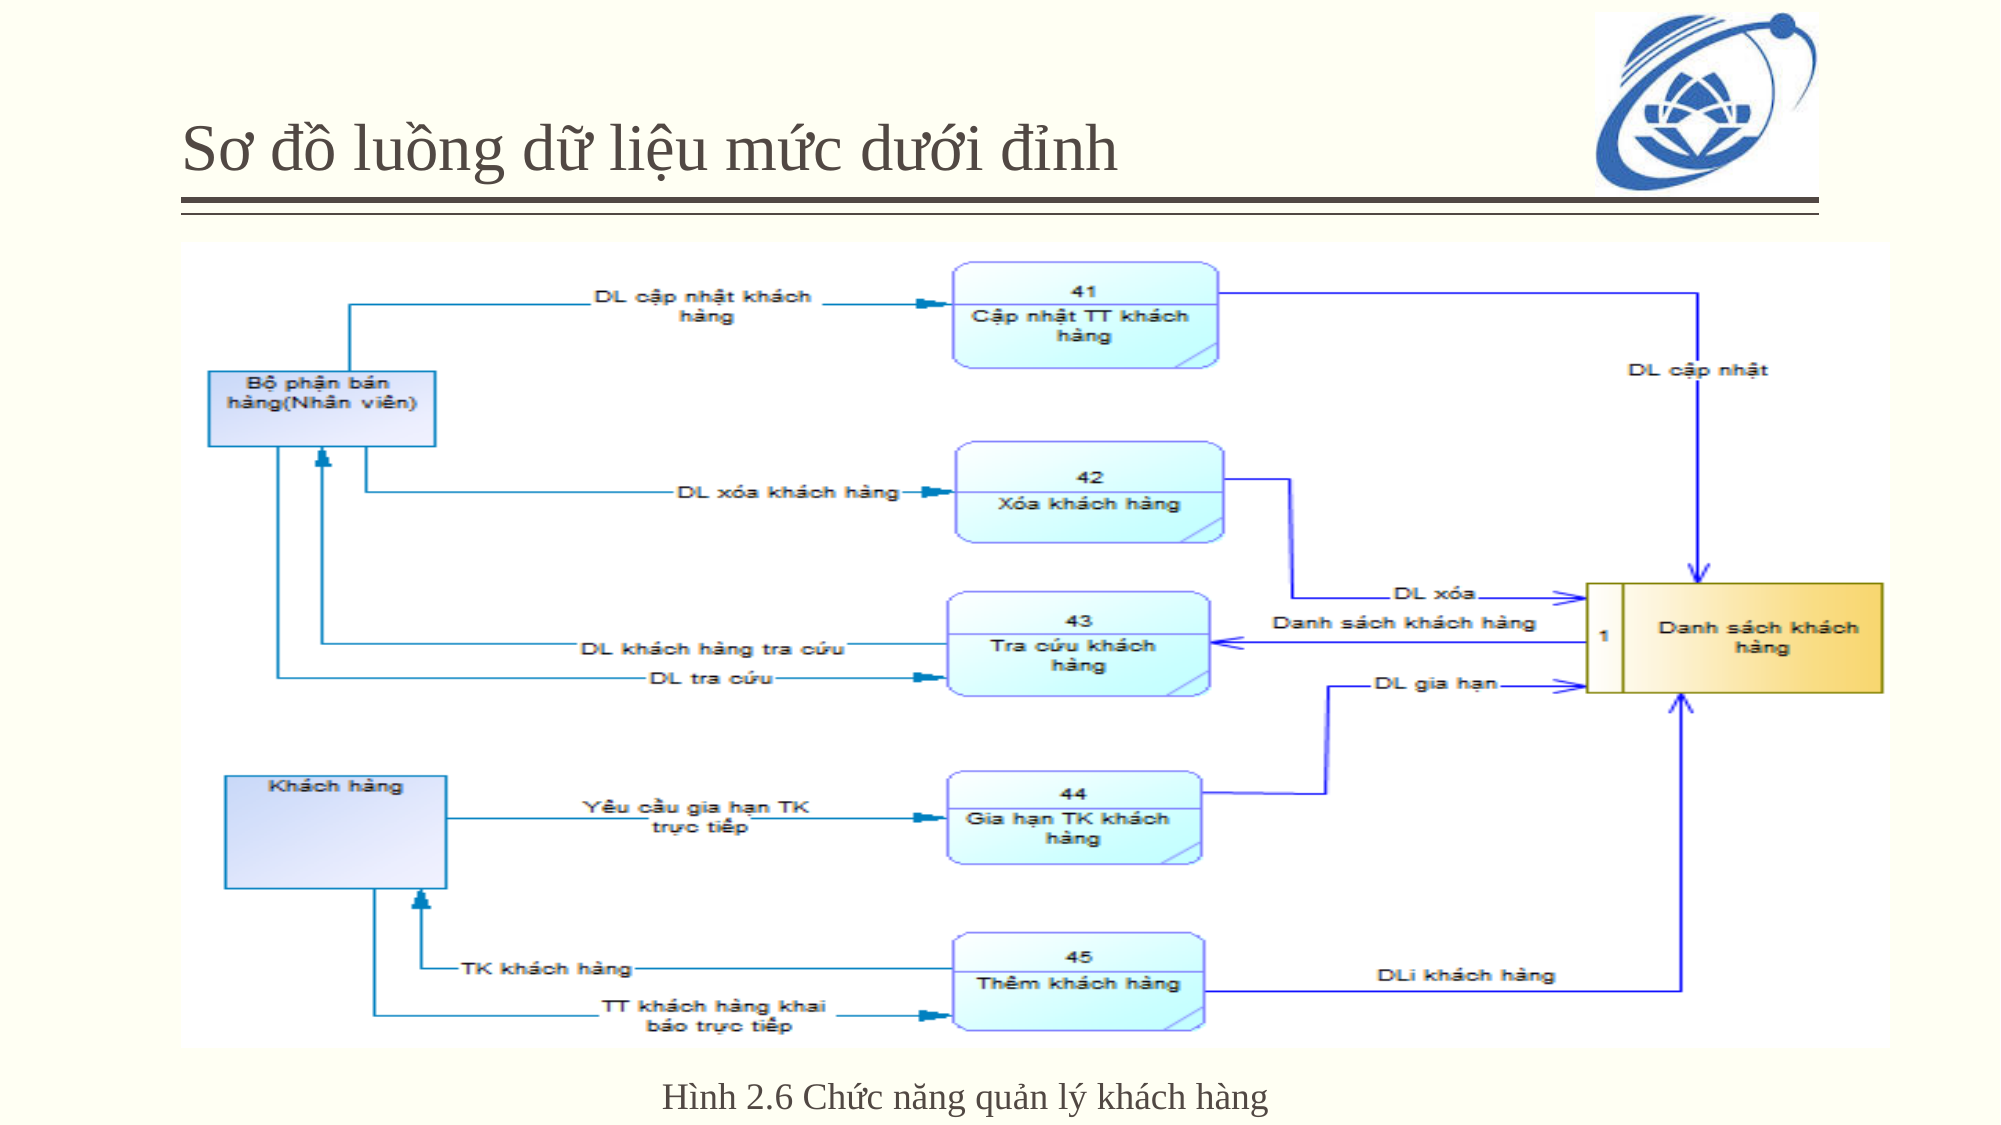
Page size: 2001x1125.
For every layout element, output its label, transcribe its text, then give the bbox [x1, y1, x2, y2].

text_box Hình 2.6 Chức năng quản lý khách hàng [647, 1064, 1572, 1125]
title Sơ đồ luồng dữ liệu mức dưới đỉnh [181, 12, 1593, 193]
picture [181, 242, 1890, 1048]
picture [1594, 12, 1819, 197]
